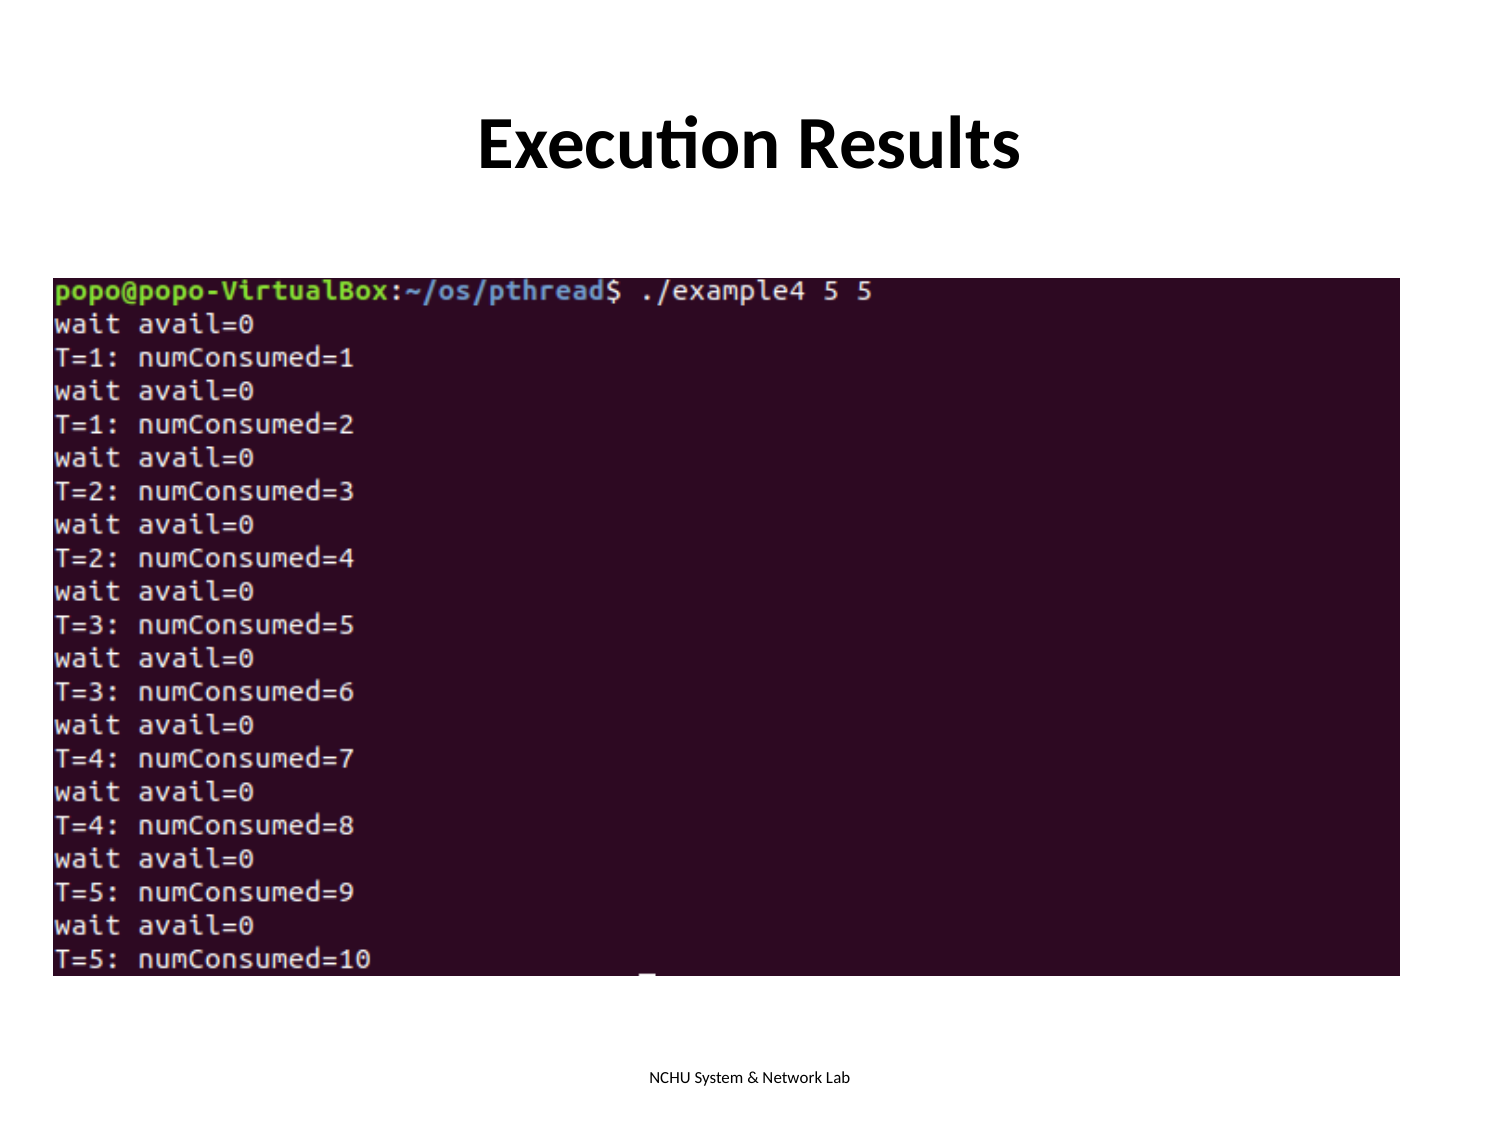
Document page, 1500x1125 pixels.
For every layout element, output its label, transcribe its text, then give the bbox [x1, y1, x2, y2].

title Execution Results [74, 44, 1426, 233]
picture [52, 278, 1400, 977]
footer NCHU System & Network Lab [430, 1058, 1070, 1095]
